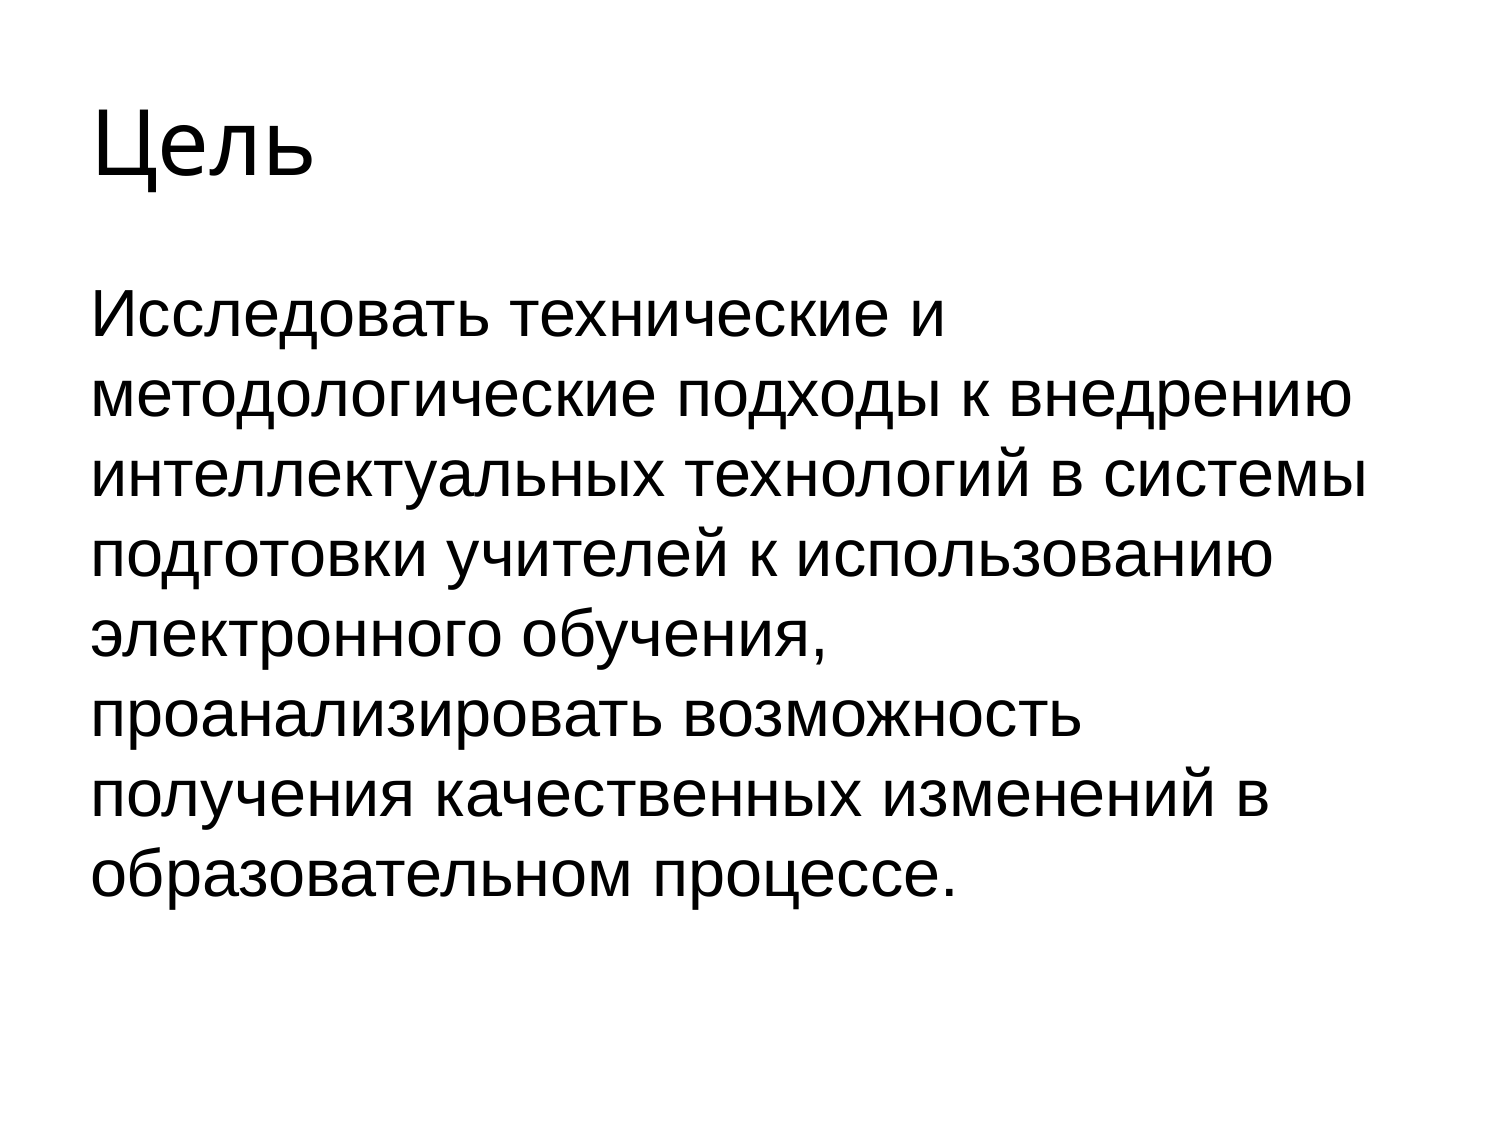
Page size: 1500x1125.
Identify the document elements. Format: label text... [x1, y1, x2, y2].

list Исследовать технические и методологические подходы к внедрению интеллектуальных технологий в системы подготовки учителей к использованию электронного обучения, проанализировать возможность получения качественных изменений в образовательном процессе. [75, 262, 1425, 1005]
title Цель [75, 45, 1425, 233]
